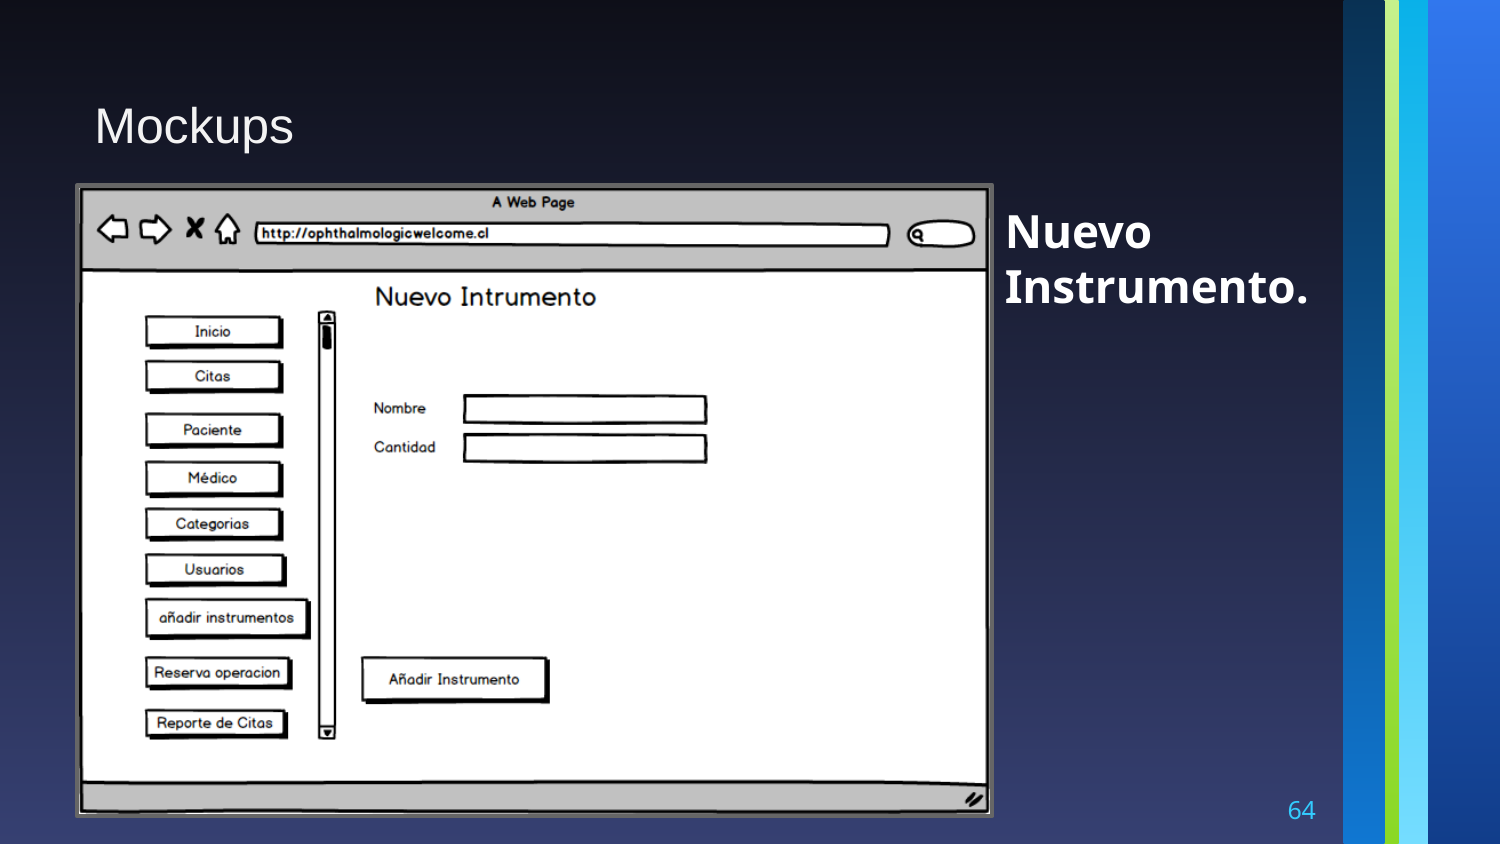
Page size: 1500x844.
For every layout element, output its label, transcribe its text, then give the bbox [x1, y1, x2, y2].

text_box Nuevo Instrumento. [994, 187, 1366, 253]
text_box Mockups [79, 78, 1050, 154]
slide_number ‹#› [1241, 779, 1332, 844]
picture [79, 187, 990, 814]
